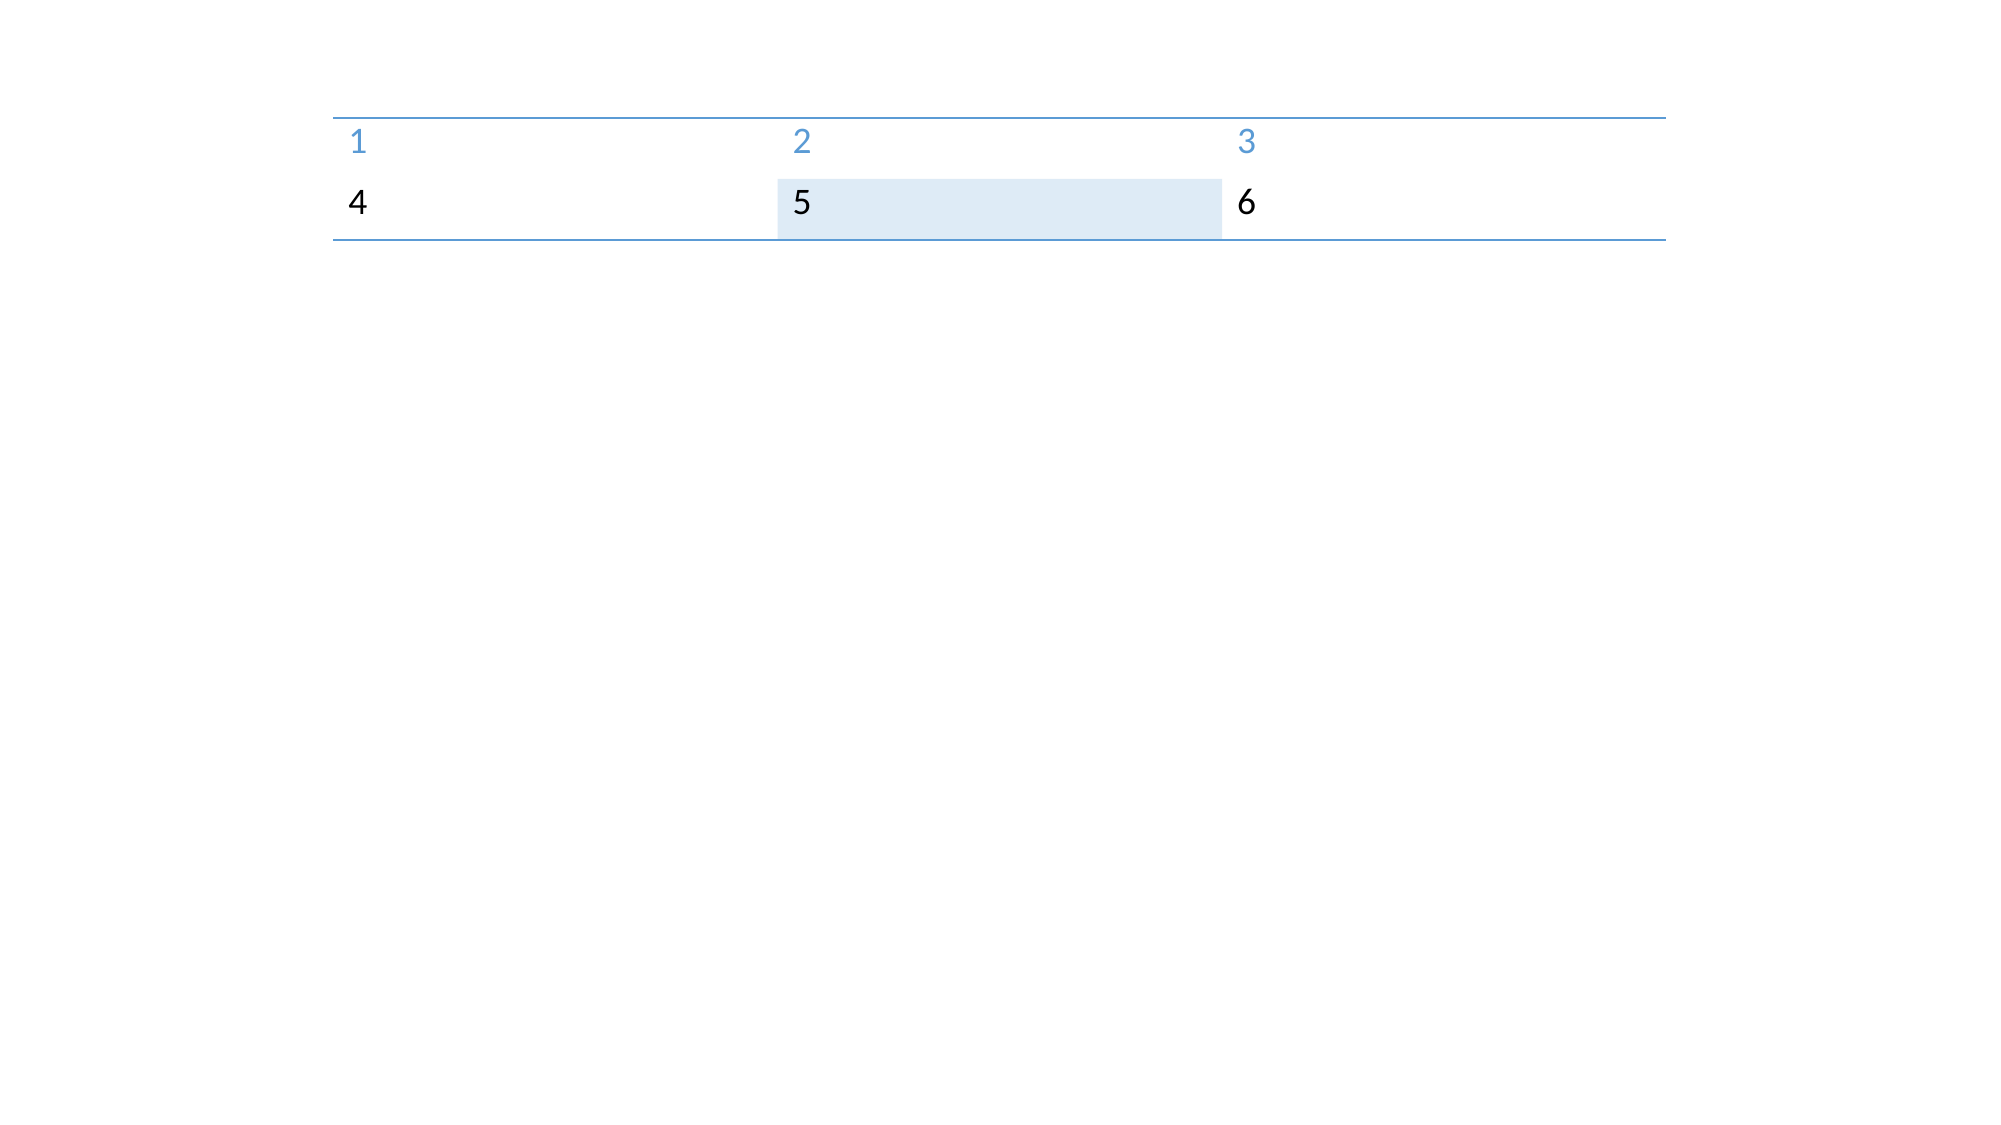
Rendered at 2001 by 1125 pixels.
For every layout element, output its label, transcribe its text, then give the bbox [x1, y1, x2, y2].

table_header 3 [1222, 119, 1666, 179]
table_cell 4 [333, 179, 778, 239]
table_cell 5 [778, 179, 1222, 239]
table_header 2 [778, 119, 1222, 179]
table_header 1 [333, 119, 778, 179]
table_cell 6 [1222, 179, 1666, 239]
